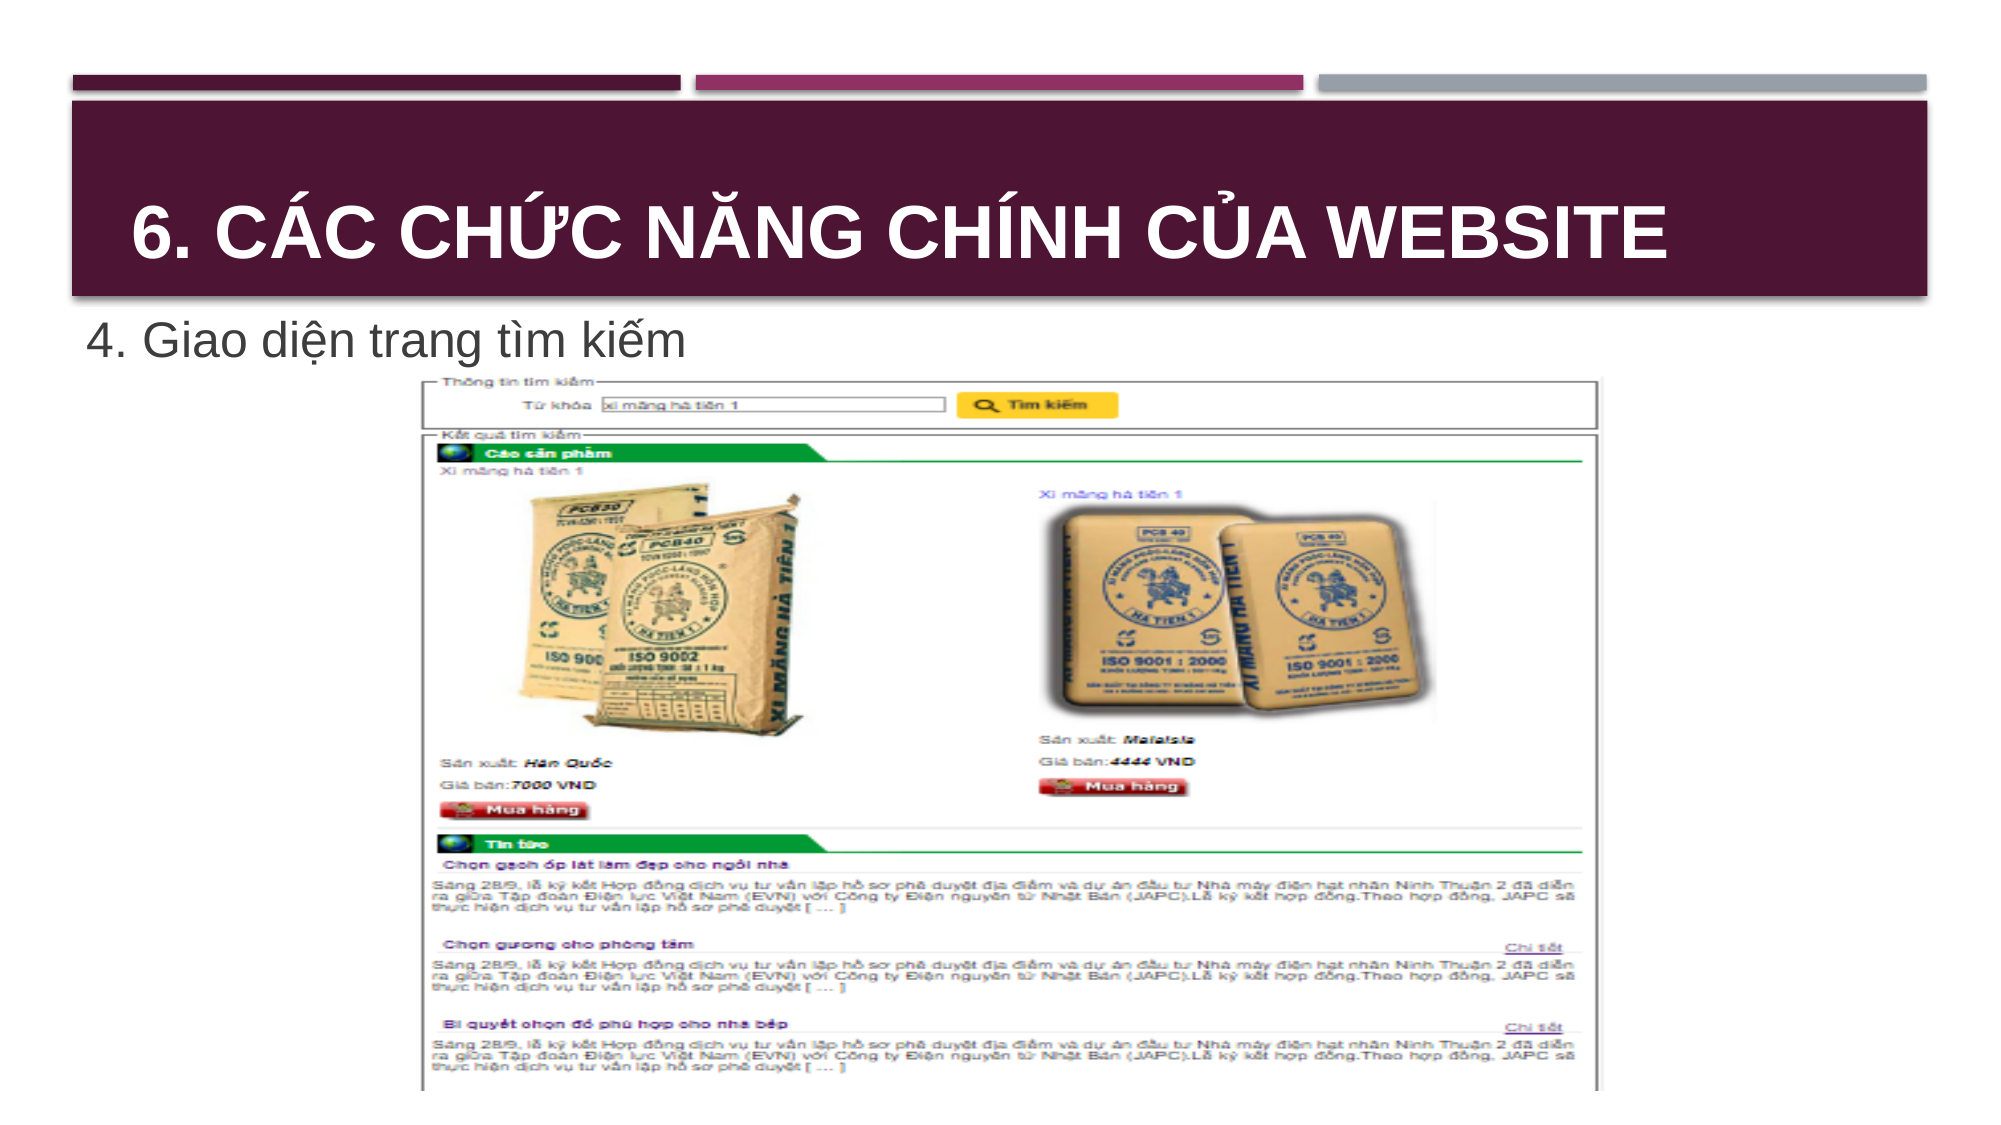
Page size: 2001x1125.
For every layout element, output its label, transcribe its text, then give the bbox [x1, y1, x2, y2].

list 4. Giao diện trang tìm kiếm [71, 300, 1881, 904]
picture [416, 371, 1607, 1092]
title 6. CÁC CHỨC NĂNG CHÍNH CỦA WEBSITE [95, 115, 1905, 282]
